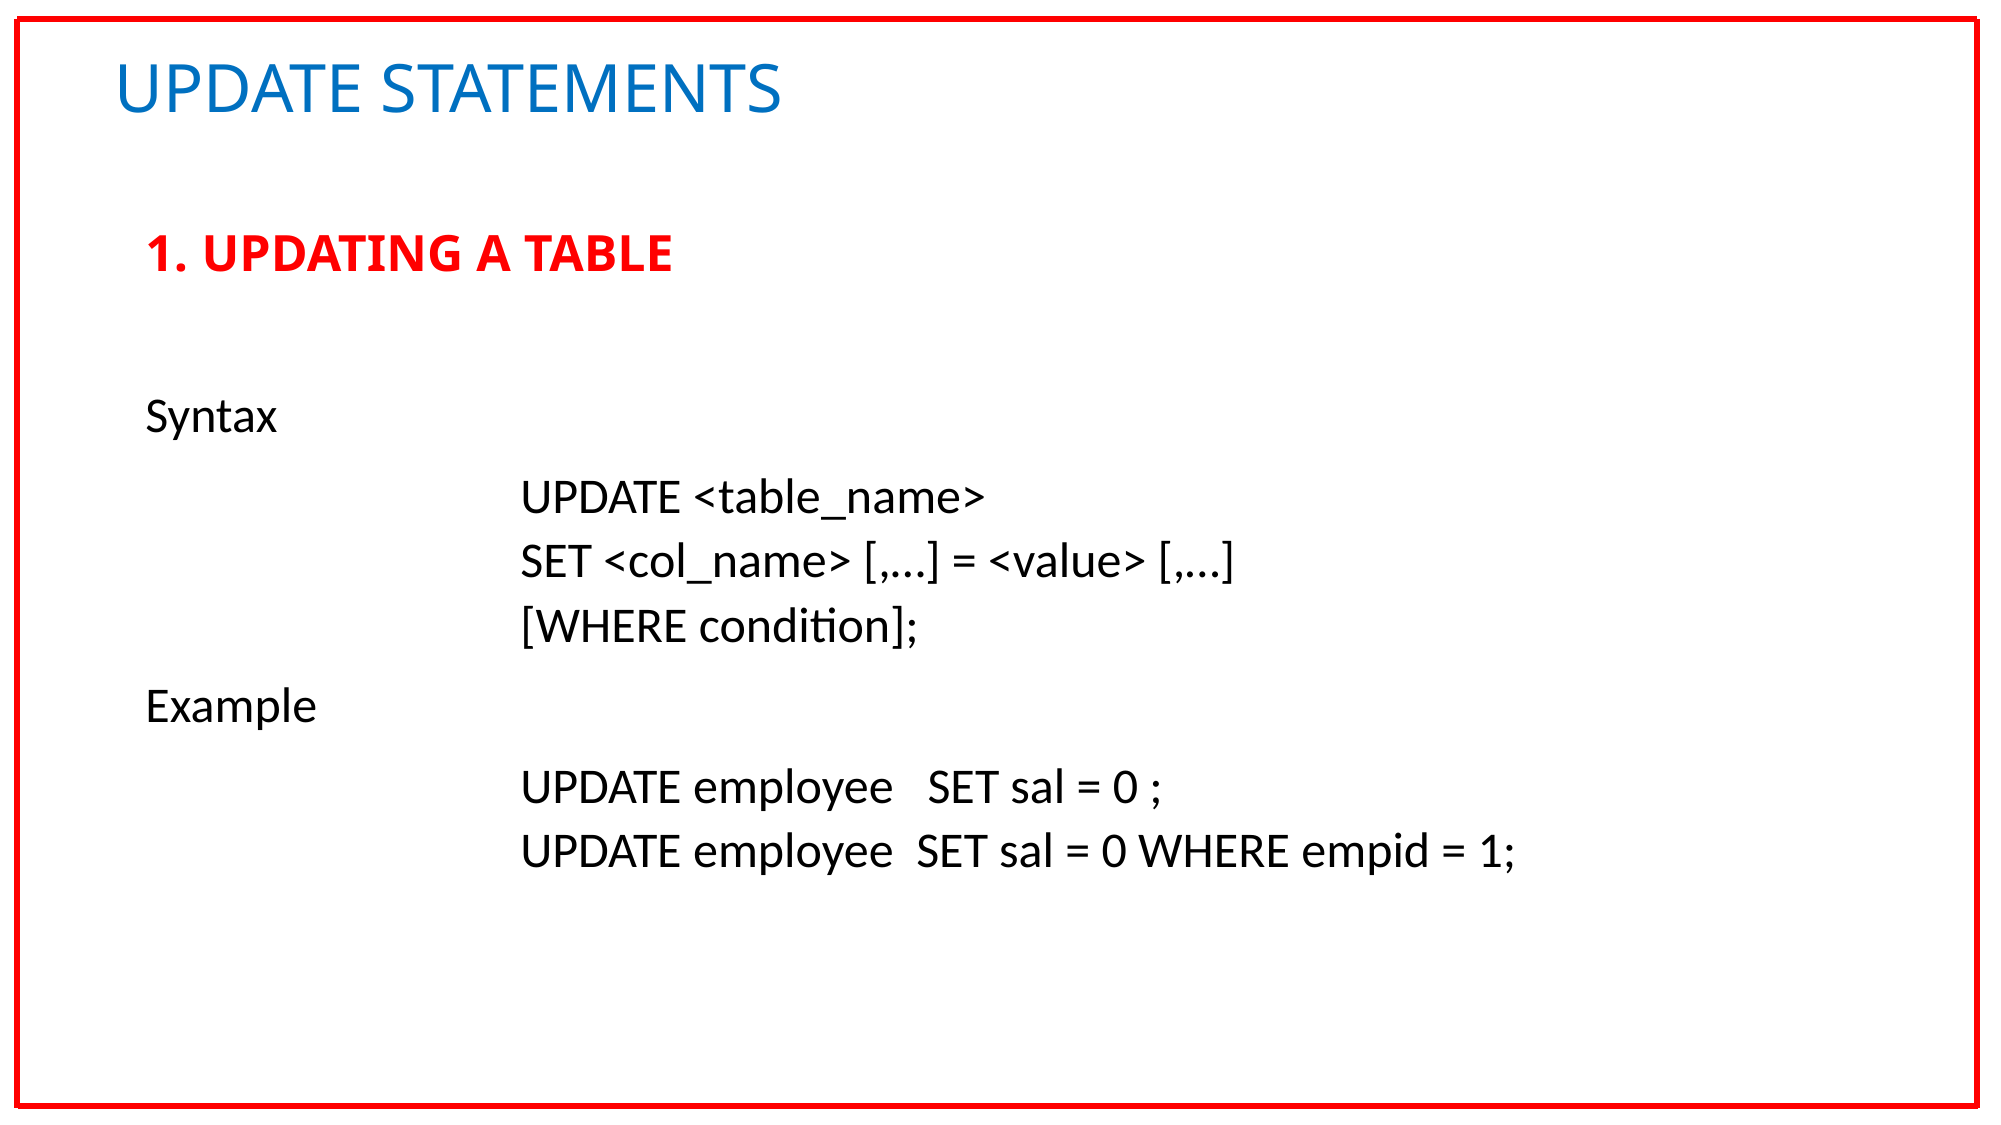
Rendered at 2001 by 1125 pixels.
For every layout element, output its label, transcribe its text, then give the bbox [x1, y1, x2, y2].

text_box Updating a Table Syntax UPDATE <table_name> SET <col_name> [,…] = <value> [,…] [WHERE condition]; Example UPDATE employee SET sal = 0 ; UPDATE employee SET sal = 0 WHERE empid = 1; [130, 209, 1808, 886]
text_box UPDATE STATEMENTS [99, 38, 1100, 134]
